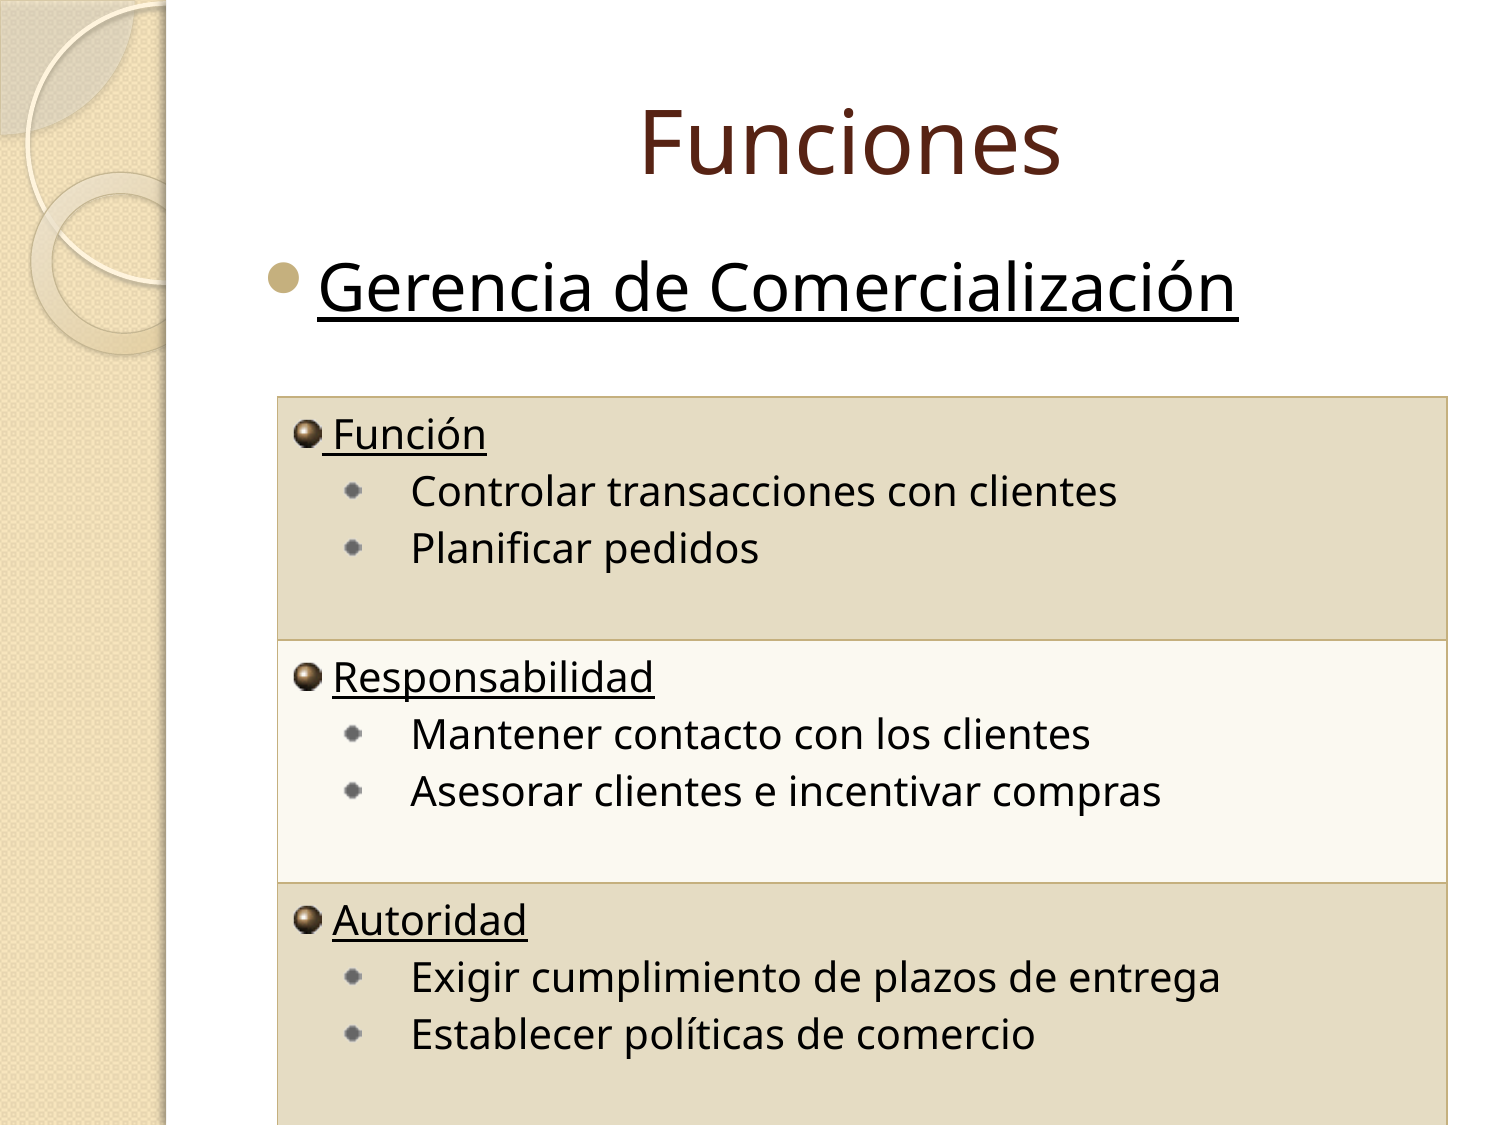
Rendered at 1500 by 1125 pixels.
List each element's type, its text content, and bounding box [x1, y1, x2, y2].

table_cell Autoridad Exigir cumplimiento de plazos de entrega Establecer políticas de comercio [278, 884, 1446, 1125]
picture [292, 661, 322, 691]
table_cell Responsabilidad Mantener contacto con los clientes Asesorar clientes e incentivar compras [278, 641, 1446, 882]
picture [292, 904, 322, 934]
list Gerencia de Comercialización [235, 237, 1466, 1025]
picture [292, 418, 322, 448]
picture [332, 475, 362, 505]
picture [332, 961, 362, 991]
title Funciones [235, 45, 1466, 233]
picture [332, 532, 362, 562]
picture [332, 1018, 362, 1048]
picture [332, 718, 362, 748]
picture [332, 775, 362, 805]
table_header Función Controlar transacciones con clientes Planificar pedidos [278, 398, 1446, 639]
